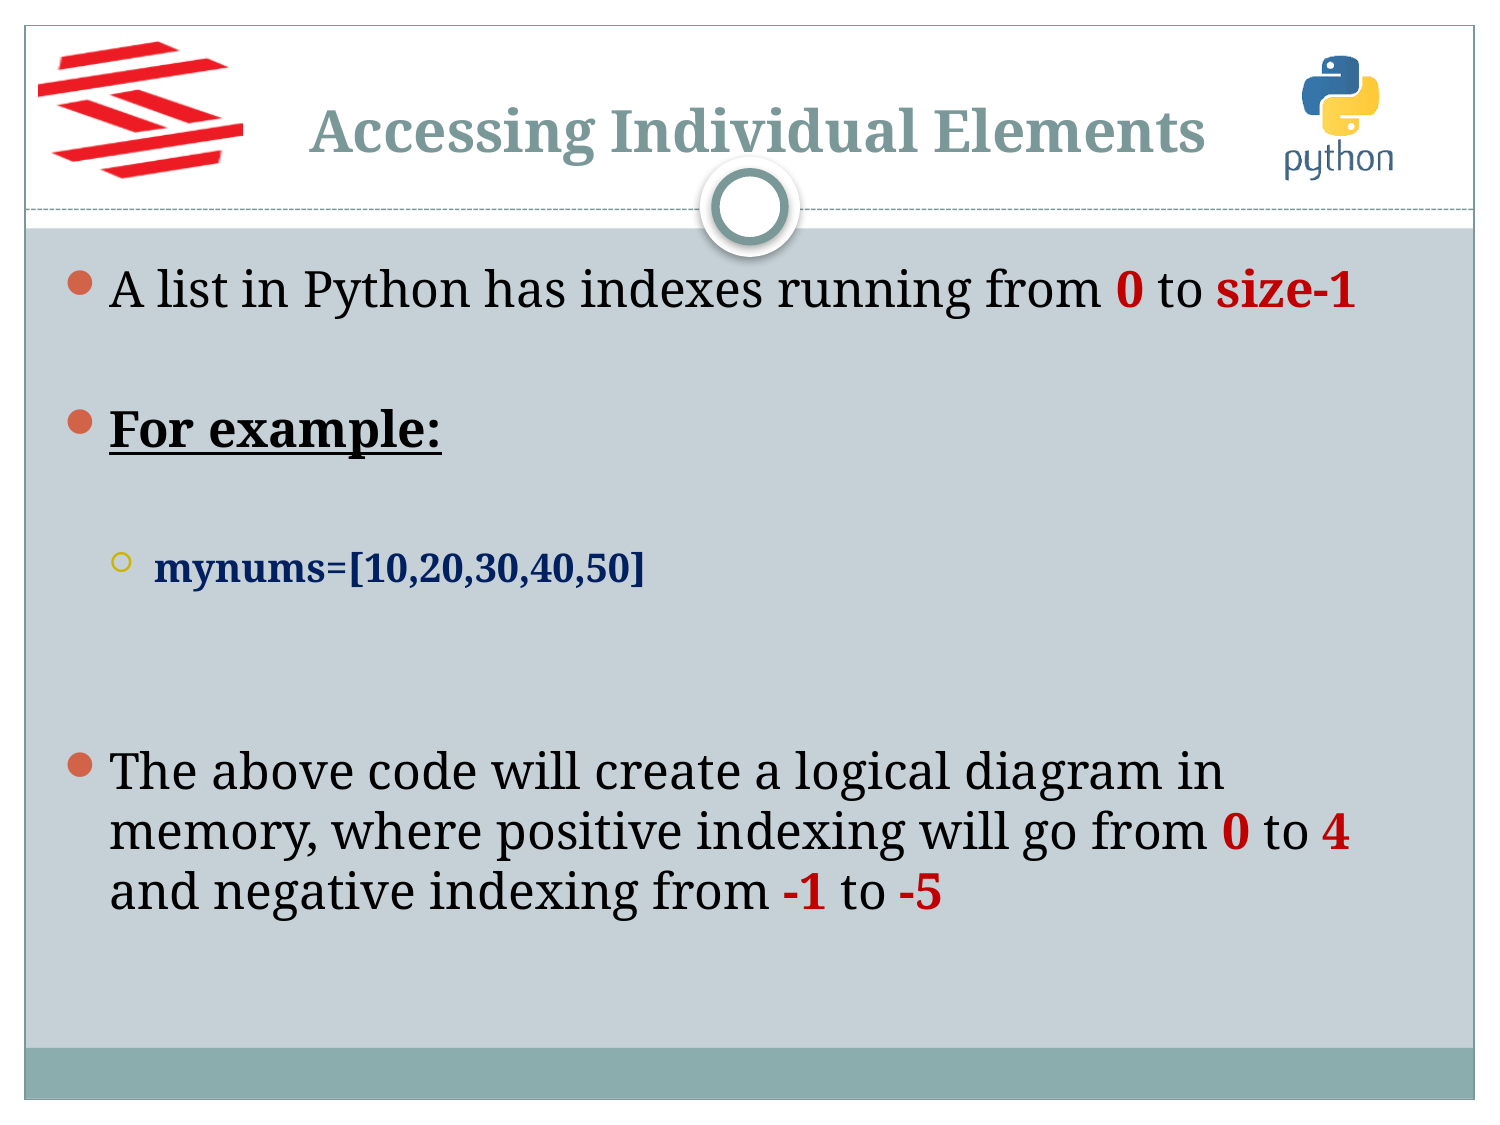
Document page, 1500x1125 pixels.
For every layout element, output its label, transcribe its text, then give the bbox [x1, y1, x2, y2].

picture [37, 40, 243, 185]
picture [1206, 53, 1471, 186]
list A list in Python has indexes running from 0 to size-1 For example: mynums=[10,20,30,40,50] The above code will create a logical diagram in memory, where positive indexing will go from 0 to 4 and negative indexing from -1 to -5 [49, 250, 1445, 1047]
title Accessing Individual Elements [248, 46, 1459, 172]
